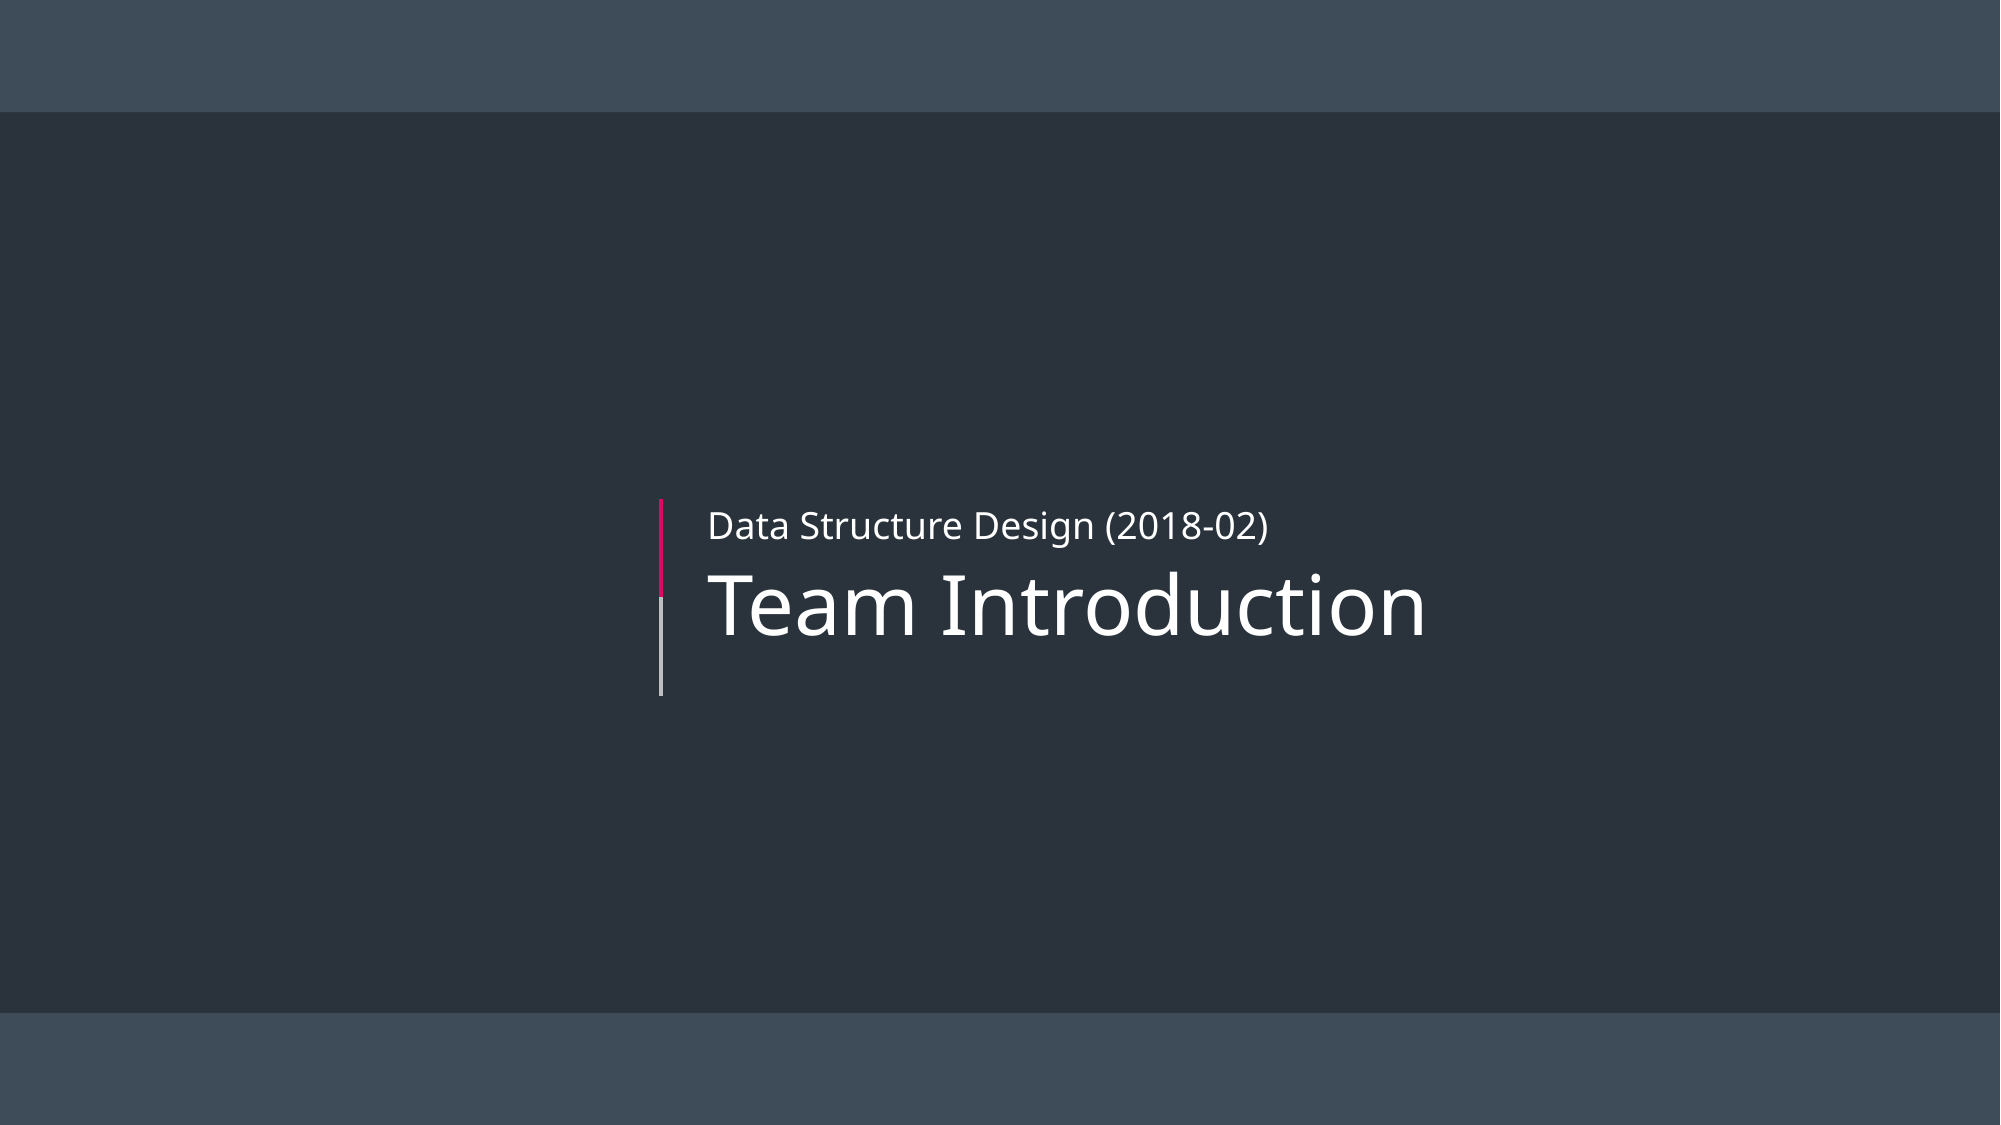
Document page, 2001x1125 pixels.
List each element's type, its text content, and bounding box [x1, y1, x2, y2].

text_box Data Structure Design (2018-02) [692, 494, 1512, 554]
text_box [0, 113, 2000, 1012]
text_box [0, 0, 2000, 113]
text_box [0, 1012, 2000, 1125]
text_box Team Introduction [692, 554, 1512, 660]
